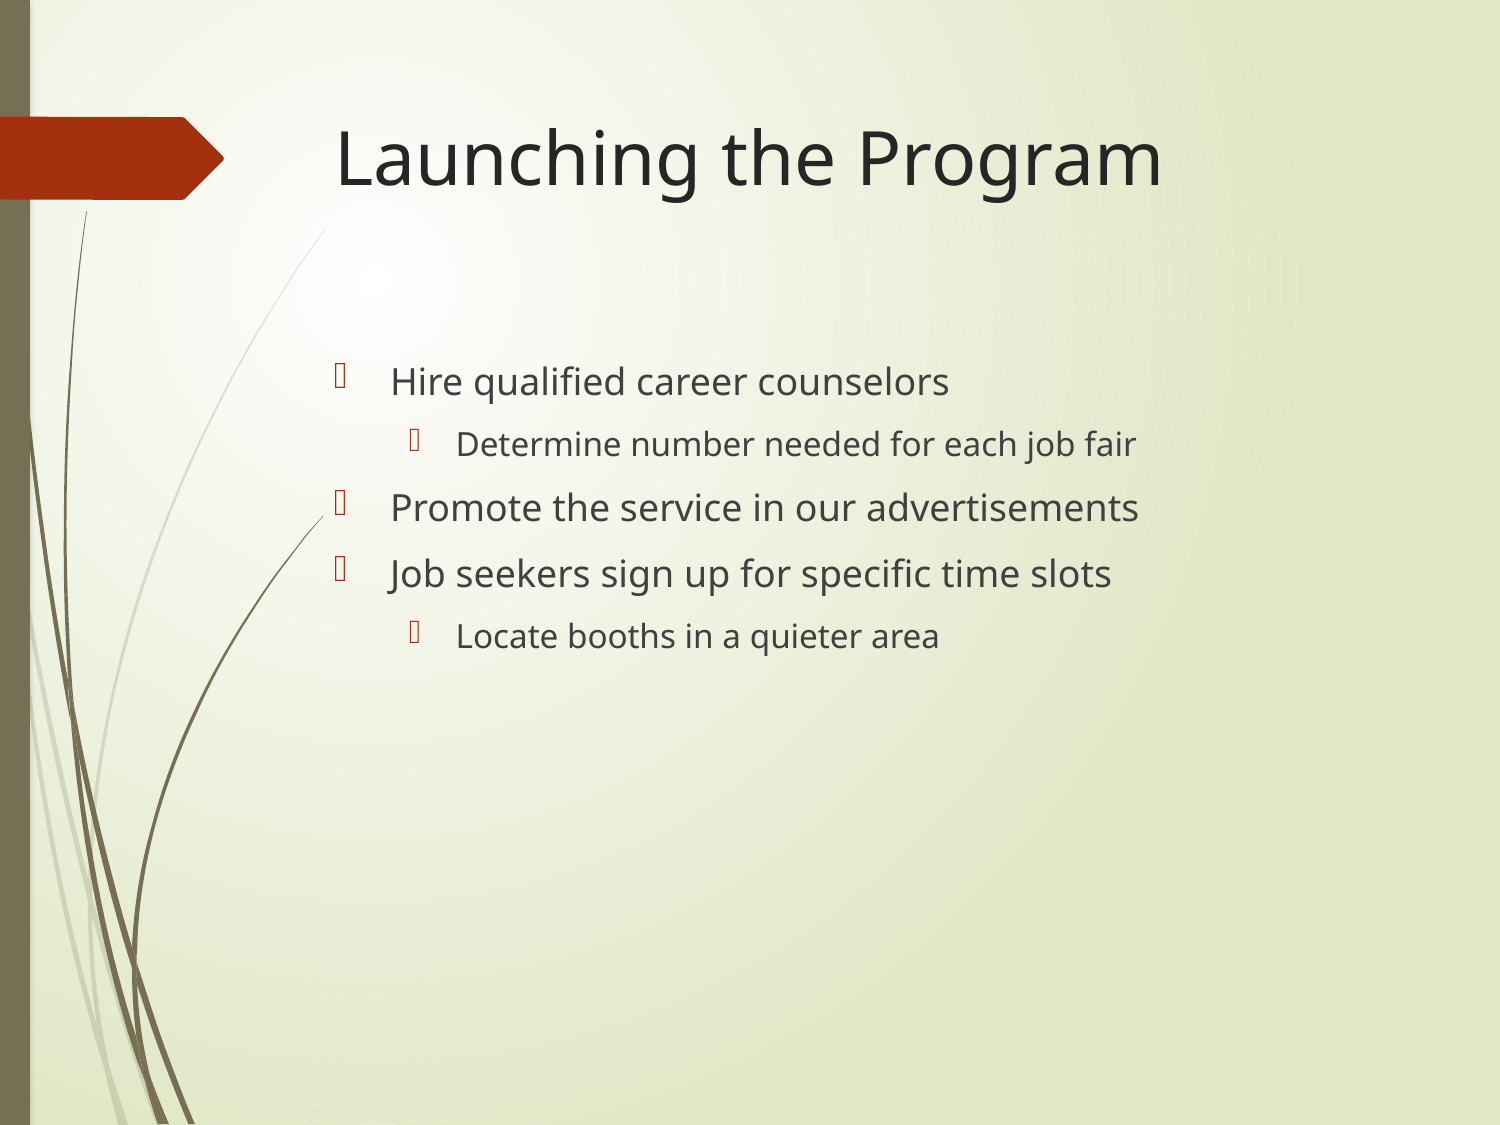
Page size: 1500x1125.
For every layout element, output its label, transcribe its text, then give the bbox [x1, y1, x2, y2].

list Hire qualified career counselors Determine number needed for each job fair Promote the service in our advertisements Job seekers sign up for specific time slots Locate booths in a quieter area [318, 350, 1400, 970]
title Launching the Program [319, 102, 1400, 313]
